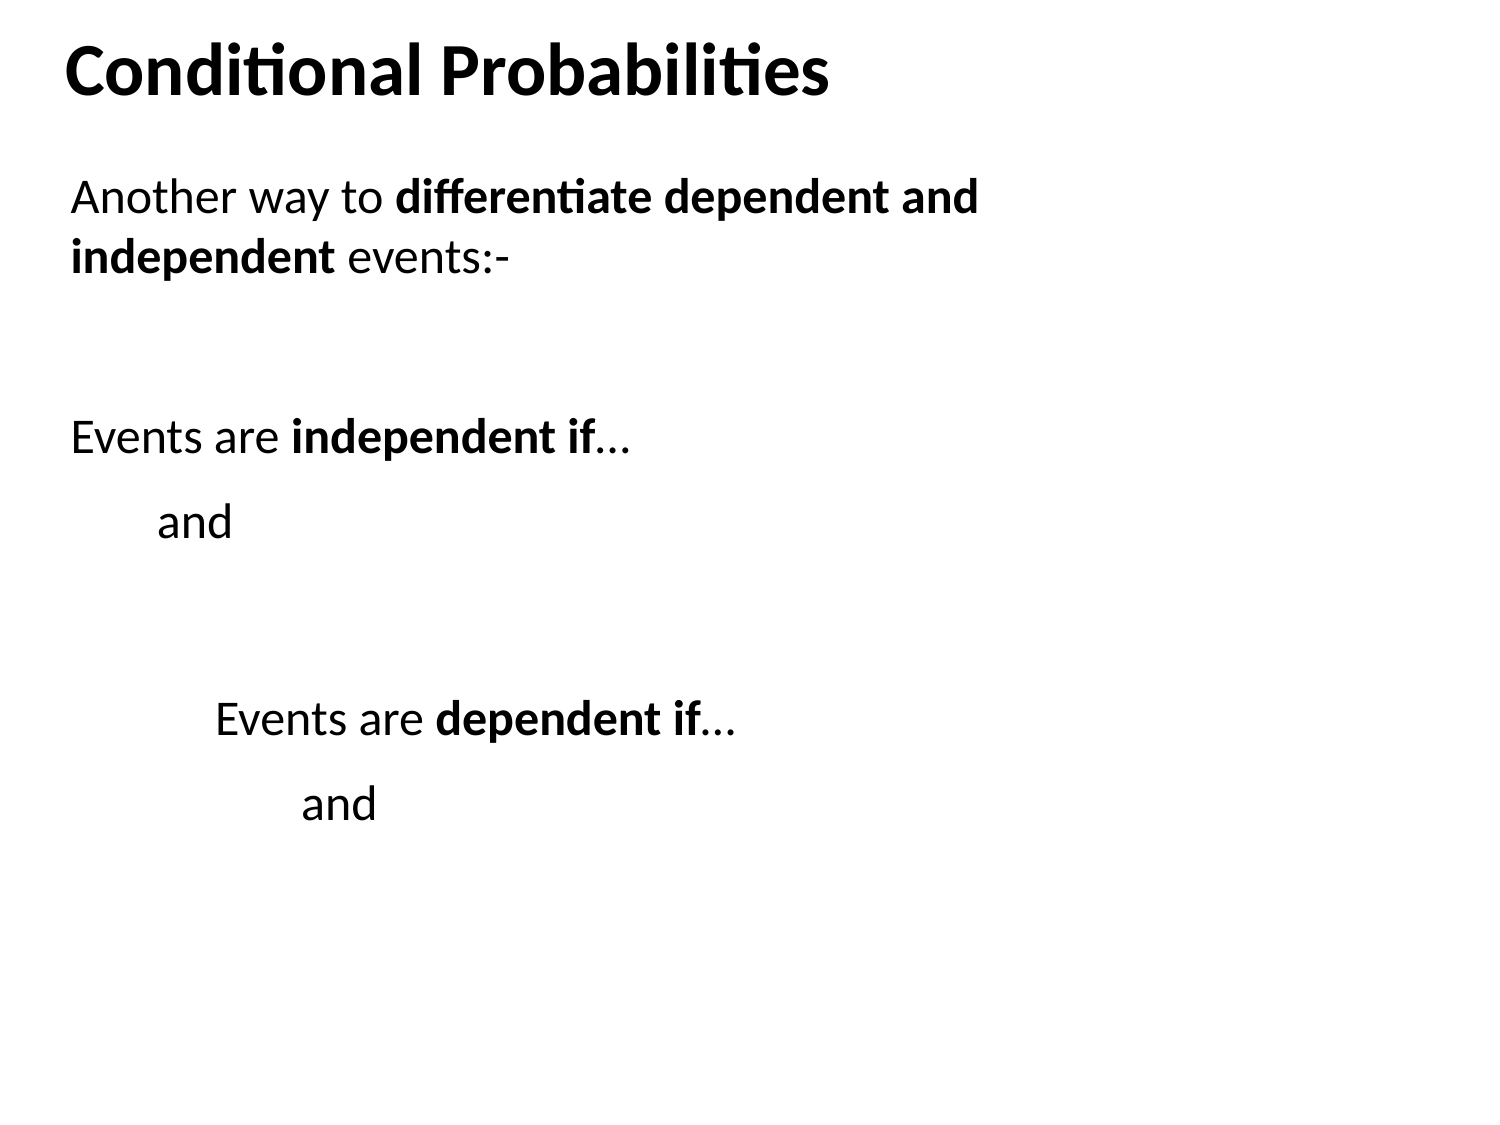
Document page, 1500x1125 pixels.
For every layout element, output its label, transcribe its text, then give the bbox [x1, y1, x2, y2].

title Conditional Probabilities [50, 12, 1400, 200]
